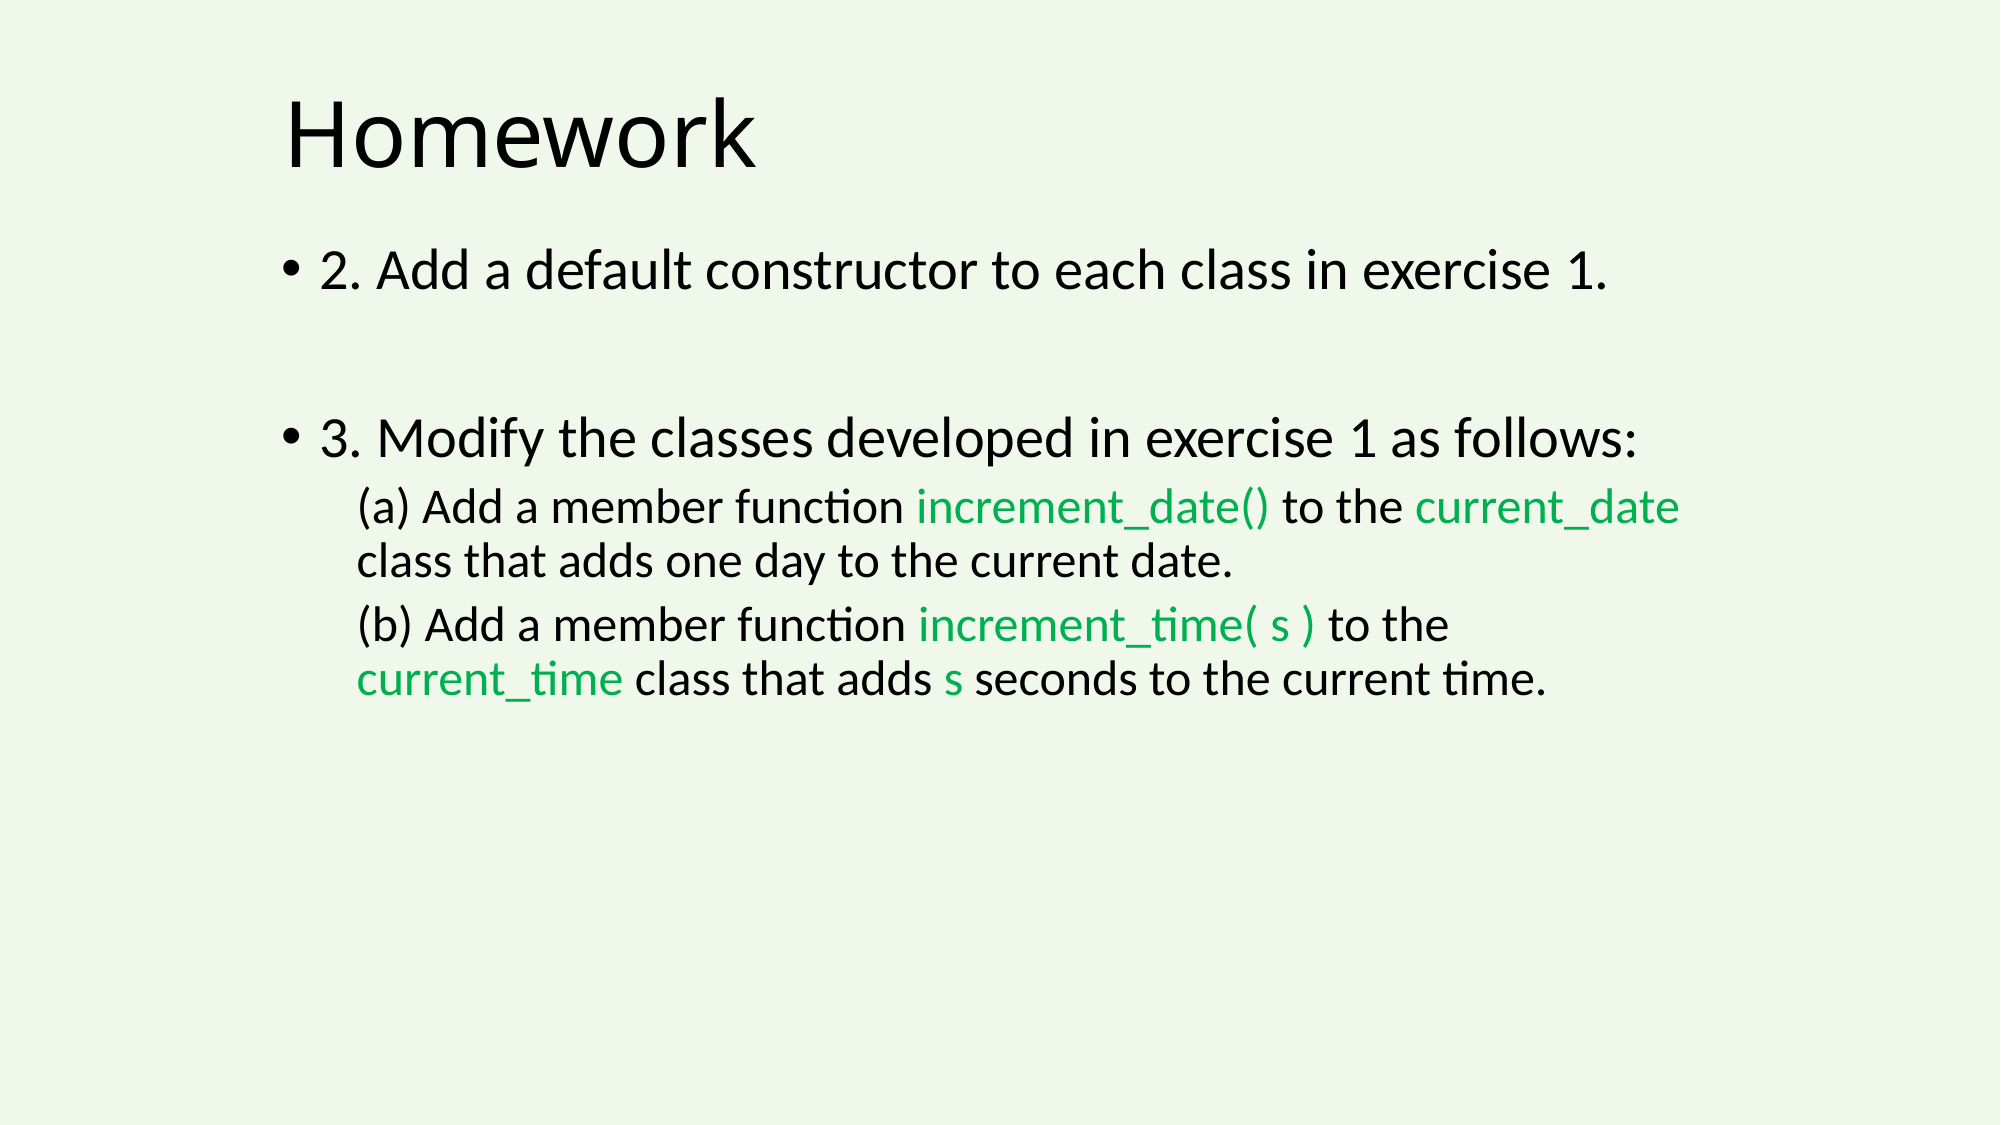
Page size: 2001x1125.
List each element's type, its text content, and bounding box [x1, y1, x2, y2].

title Homework [268, 44, 1732, 232]
list 2. Add a default constructor to each class in exercise 1. 3. Modify the classes developed in exercise 1 as follows: (a) Add a member function increment_date() to the current_date class that adds one day to the current date. (b) Add a member function increment_time( s ) to the current_time class that adds s seconds to the current time. [266, 231, 1730, 1001]
